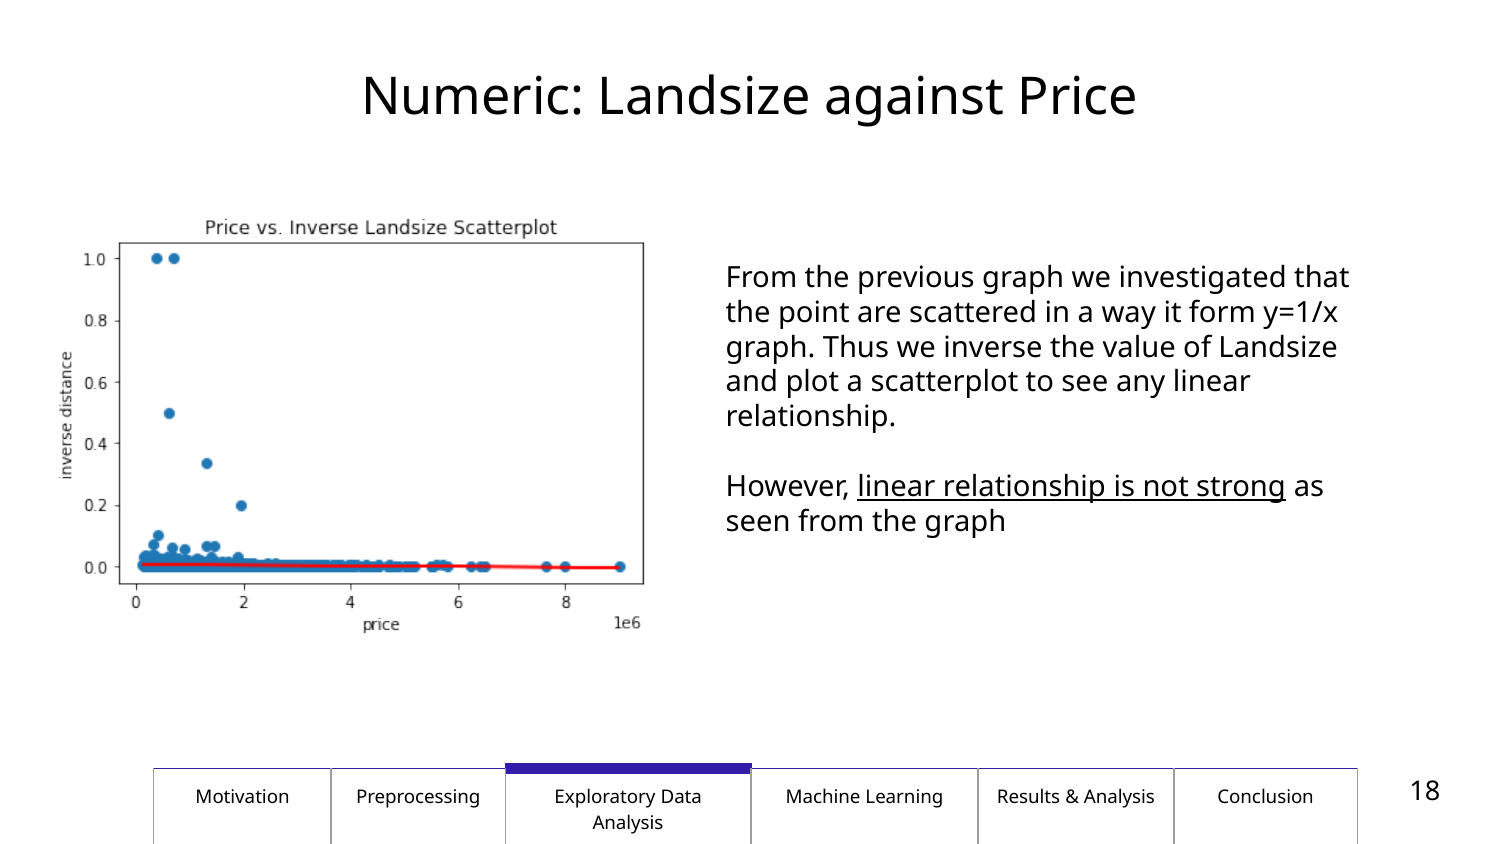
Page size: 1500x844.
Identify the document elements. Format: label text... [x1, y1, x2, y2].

text_box [726, 237, 1453, 304]
title Numeric: Landsize against Price [84, 48, 1416, 142]
text_box From the previous graph we investigated that the point are scattered in a way it form y=1/x graph. Thus we inverse the value of Landsize and plot a scatterplot to see any linear relationship. However, linear relationship is not strong as seen from the graph [710, 242, 1402, 588]
picture [49, 208, 654, 644]
